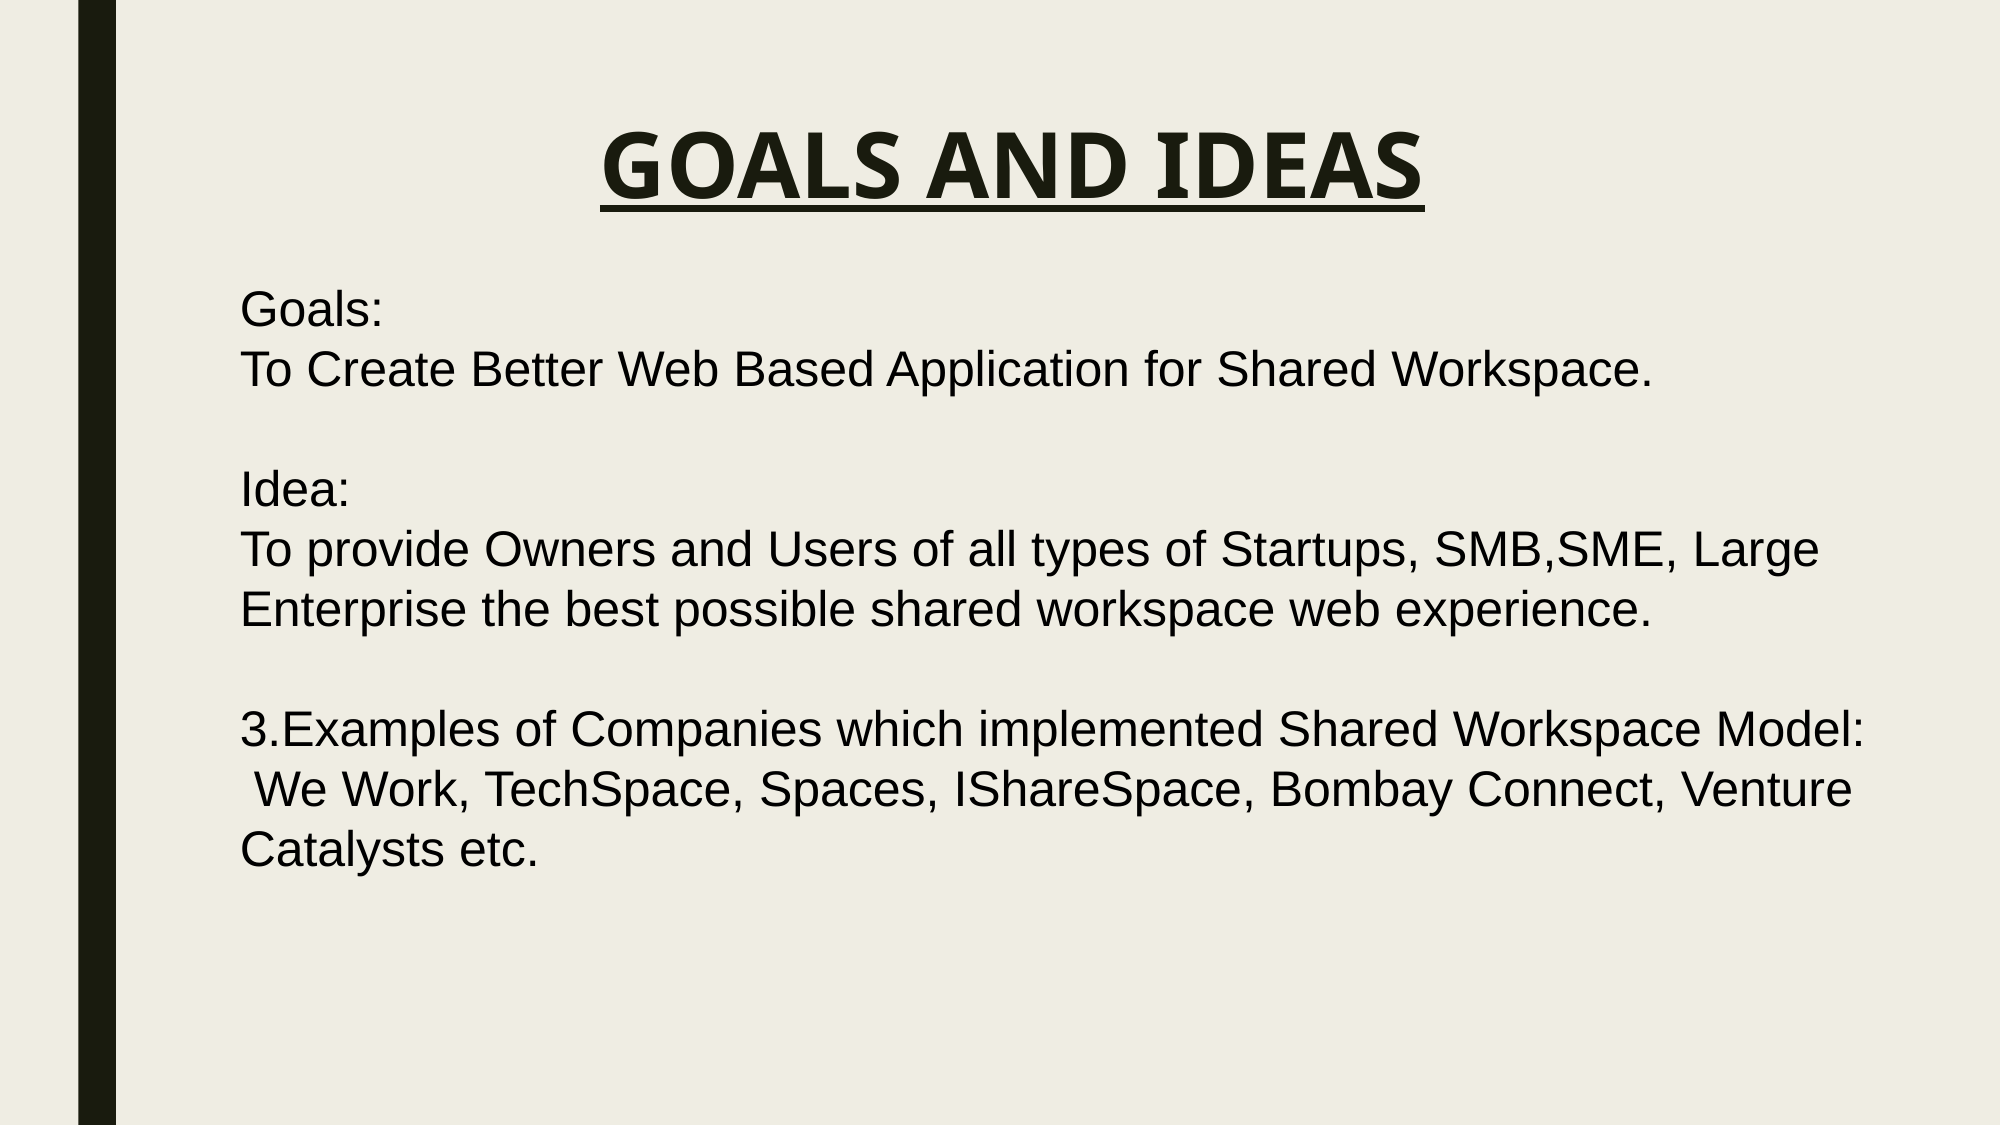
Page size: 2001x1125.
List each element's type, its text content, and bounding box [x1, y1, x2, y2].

text_box Goals: To Create Better Web Based Application for Shared Workspace. Idea: To provide Owners and Users of all types of Startups, SMB,SME, Large Enterprise the best possible shared workspace web experience. 3.Examples of Companies which implemented Shared Workspace Model: We Work, TechSpace, Spaces, IShareSpace, Bombay Connect, Venture Catalysts etc. [224, 268, 1888, 929]
title GOALS AND IDEAS [225, 112, 1800, 268]
